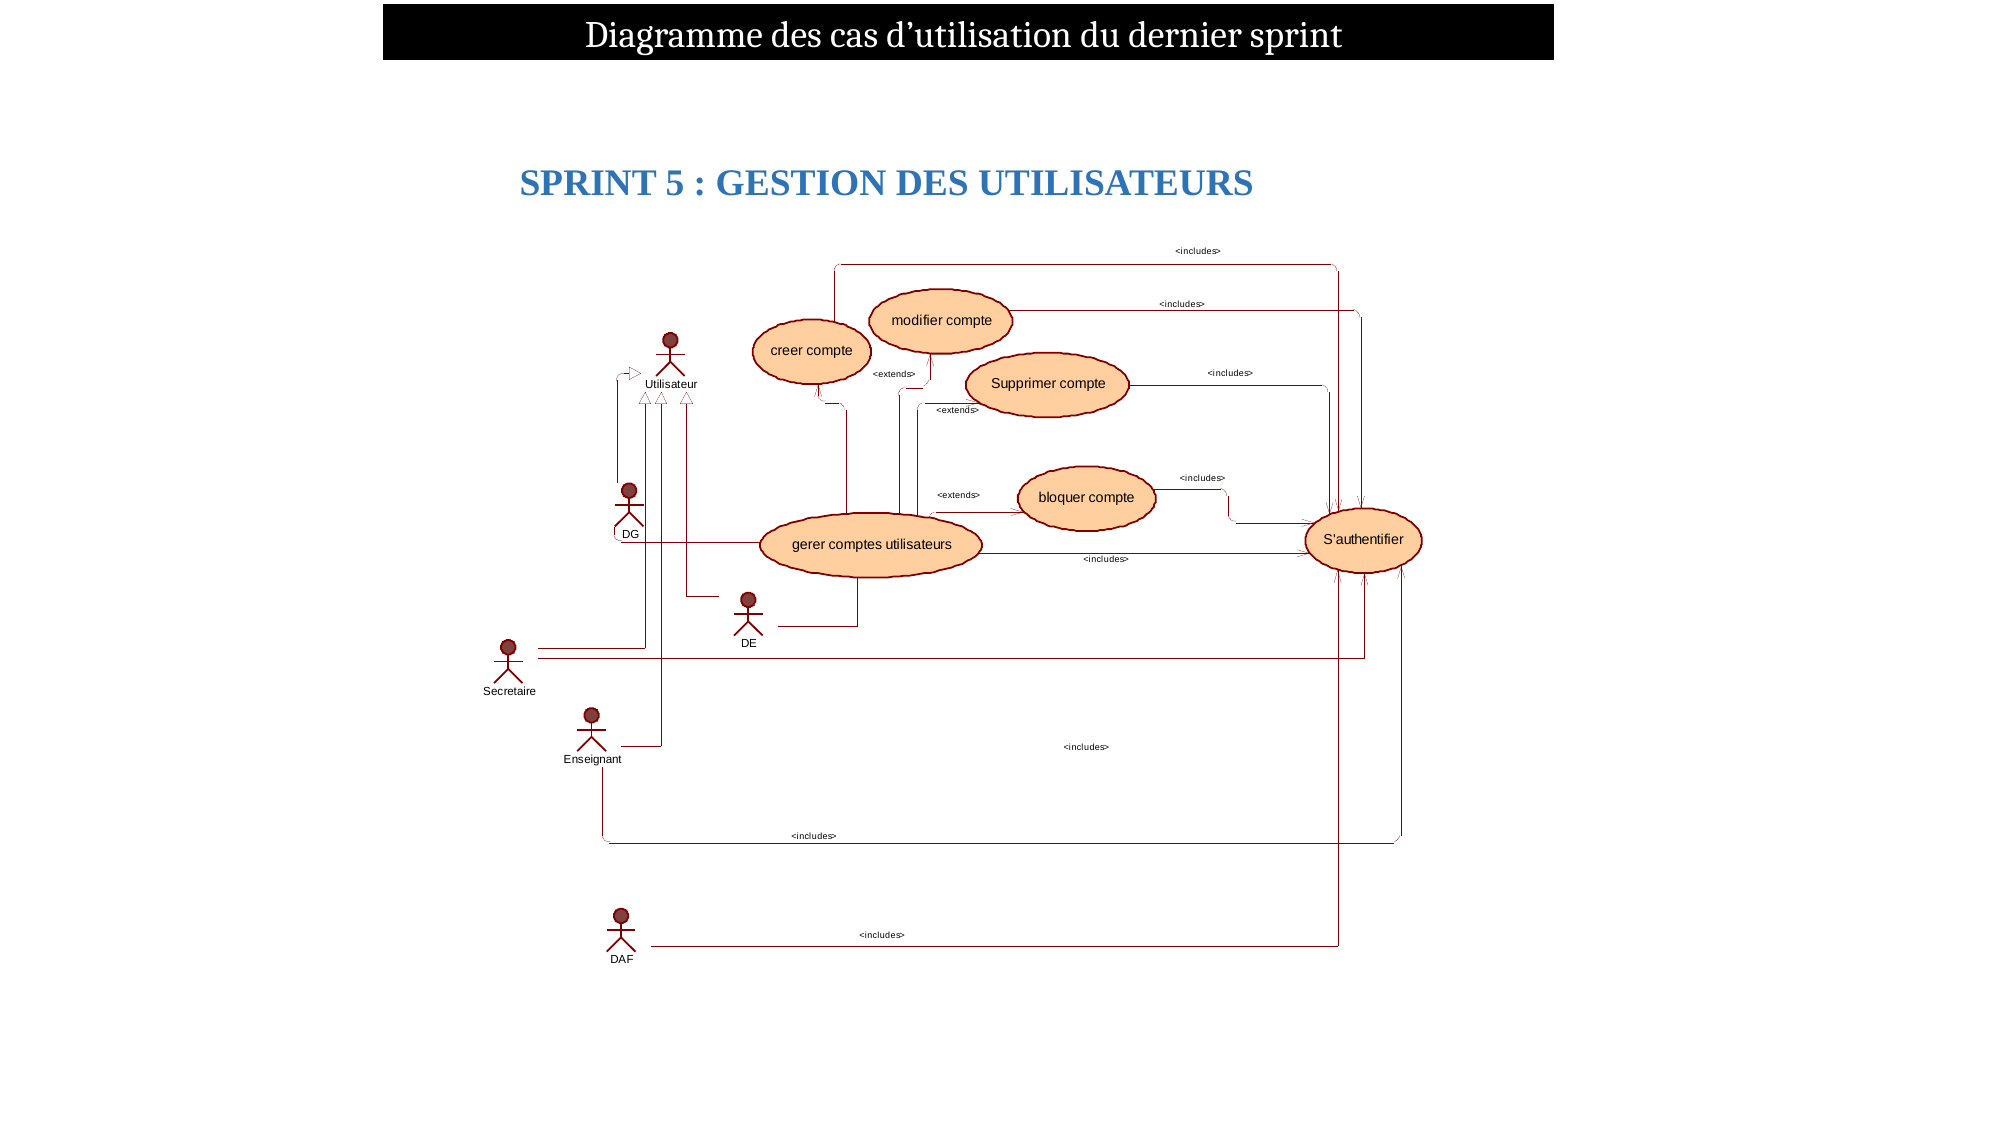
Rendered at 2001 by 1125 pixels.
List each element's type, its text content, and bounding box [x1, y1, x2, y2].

text_box Diagramme des cas d’utilisation du dernier sprint [379, 1, 1557, 64]
text_box SPRINT 5 : GESTION DES UTILISATEURS [431, 147, 1344, 211]
picture [479, 230, 1425, 970]
